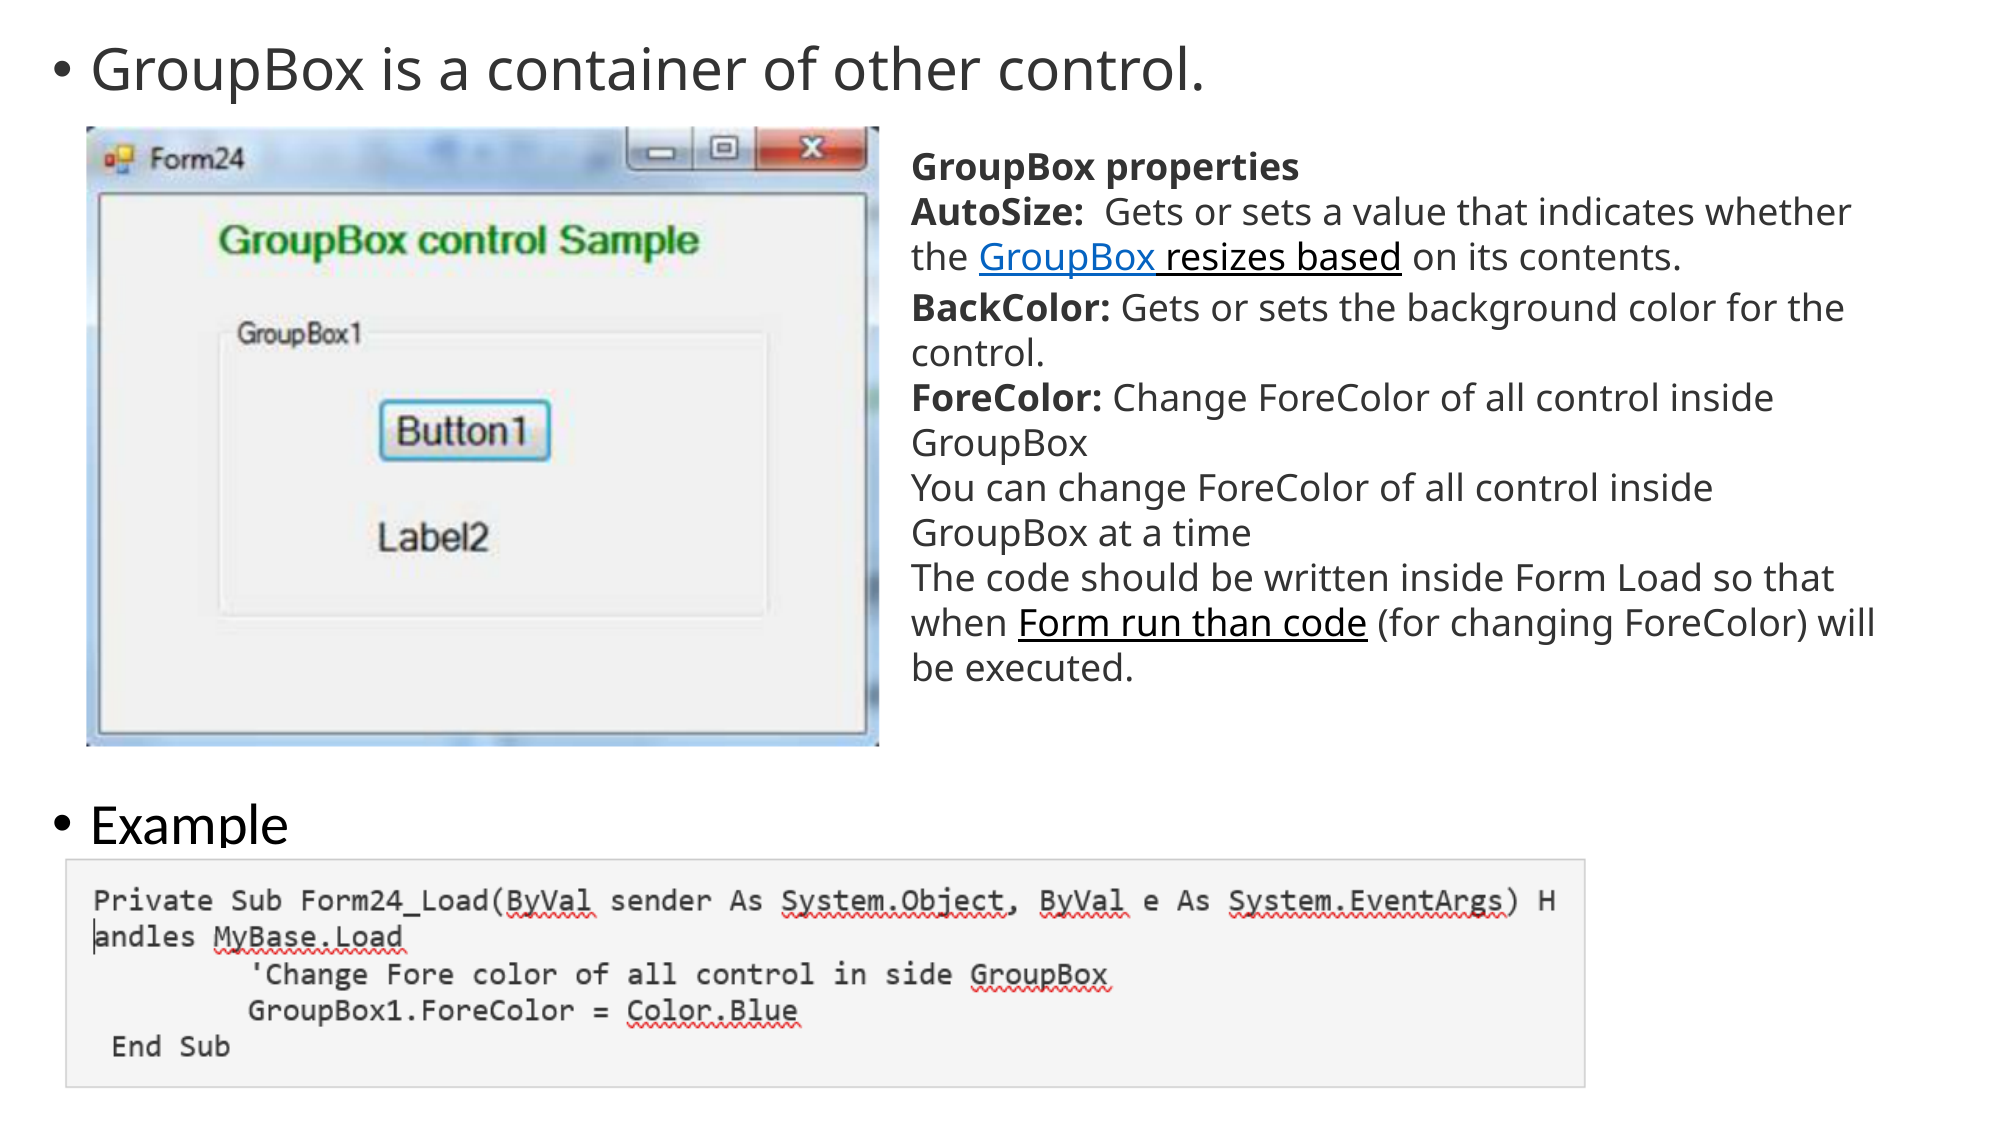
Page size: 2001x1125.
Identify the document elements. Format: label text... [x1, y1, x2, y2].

list GroupBox is a container of other control. Example [37, 32, 1863, 1079]
text_box GroupBox properties AutoSize: Gets or sets a value that indicates whether the GroupBox resizes based on its contents. BackColor: Gets or sets the background color for the control. ForeColor: Change ForeColor of all control inside GroupBox You can change ForeColor of all control inside GroupBox at a time The code should be written inside Form Load so that when Form run than code (for changing ForeColor) will be executed. [896, 135, 1897, 697]
picture [53, 848, 1600, 1107]
picture [71, 111, 895, 764]
